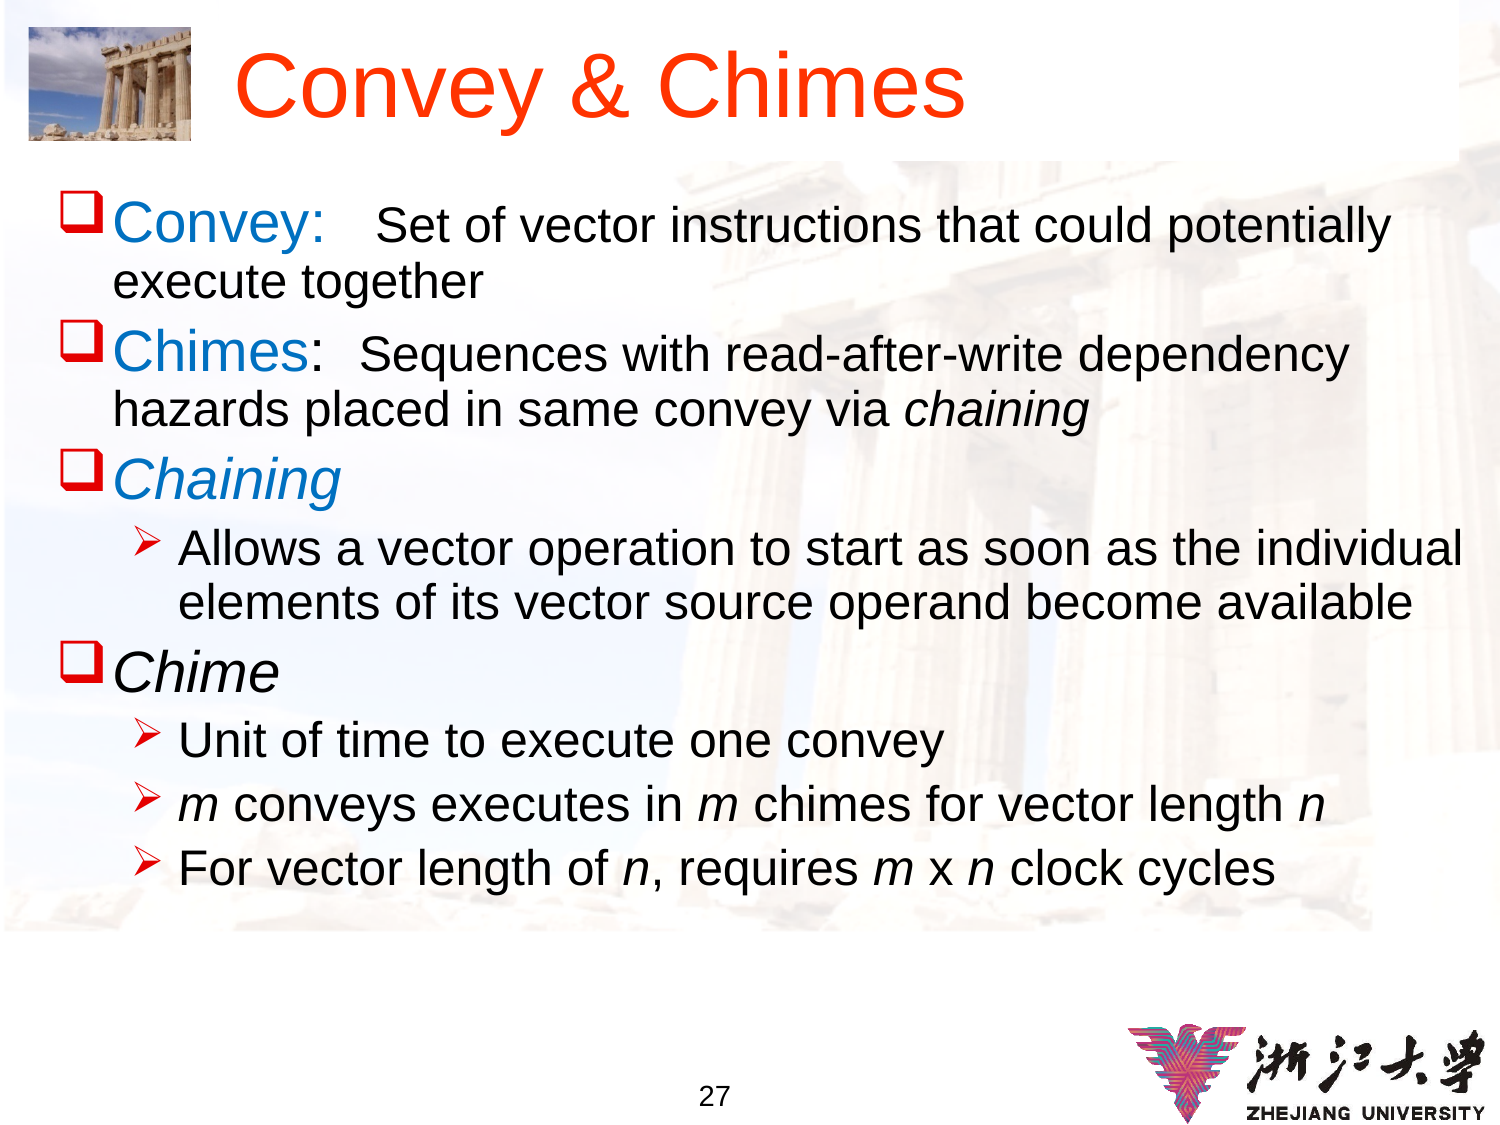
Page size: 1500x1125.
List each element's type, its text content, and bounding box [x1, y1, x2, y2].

picture [0, 0, 1500, 1125]
title Convey & Chimes [218, 0, 1459, 161]
list Convey: Set of vector instructions that could potentially execute together Chimes: Sequences with read-after-write dependency hazards placed in same convey via chaining Chaining Allows a vector operation to start as soon as the individual elements of its vector source operand become available Chime Unit of time to execute one convey m conveys executes in m chimes for vector length n For vector length of n, requires m x n clock cycles [41, 184, 1500, 972]
